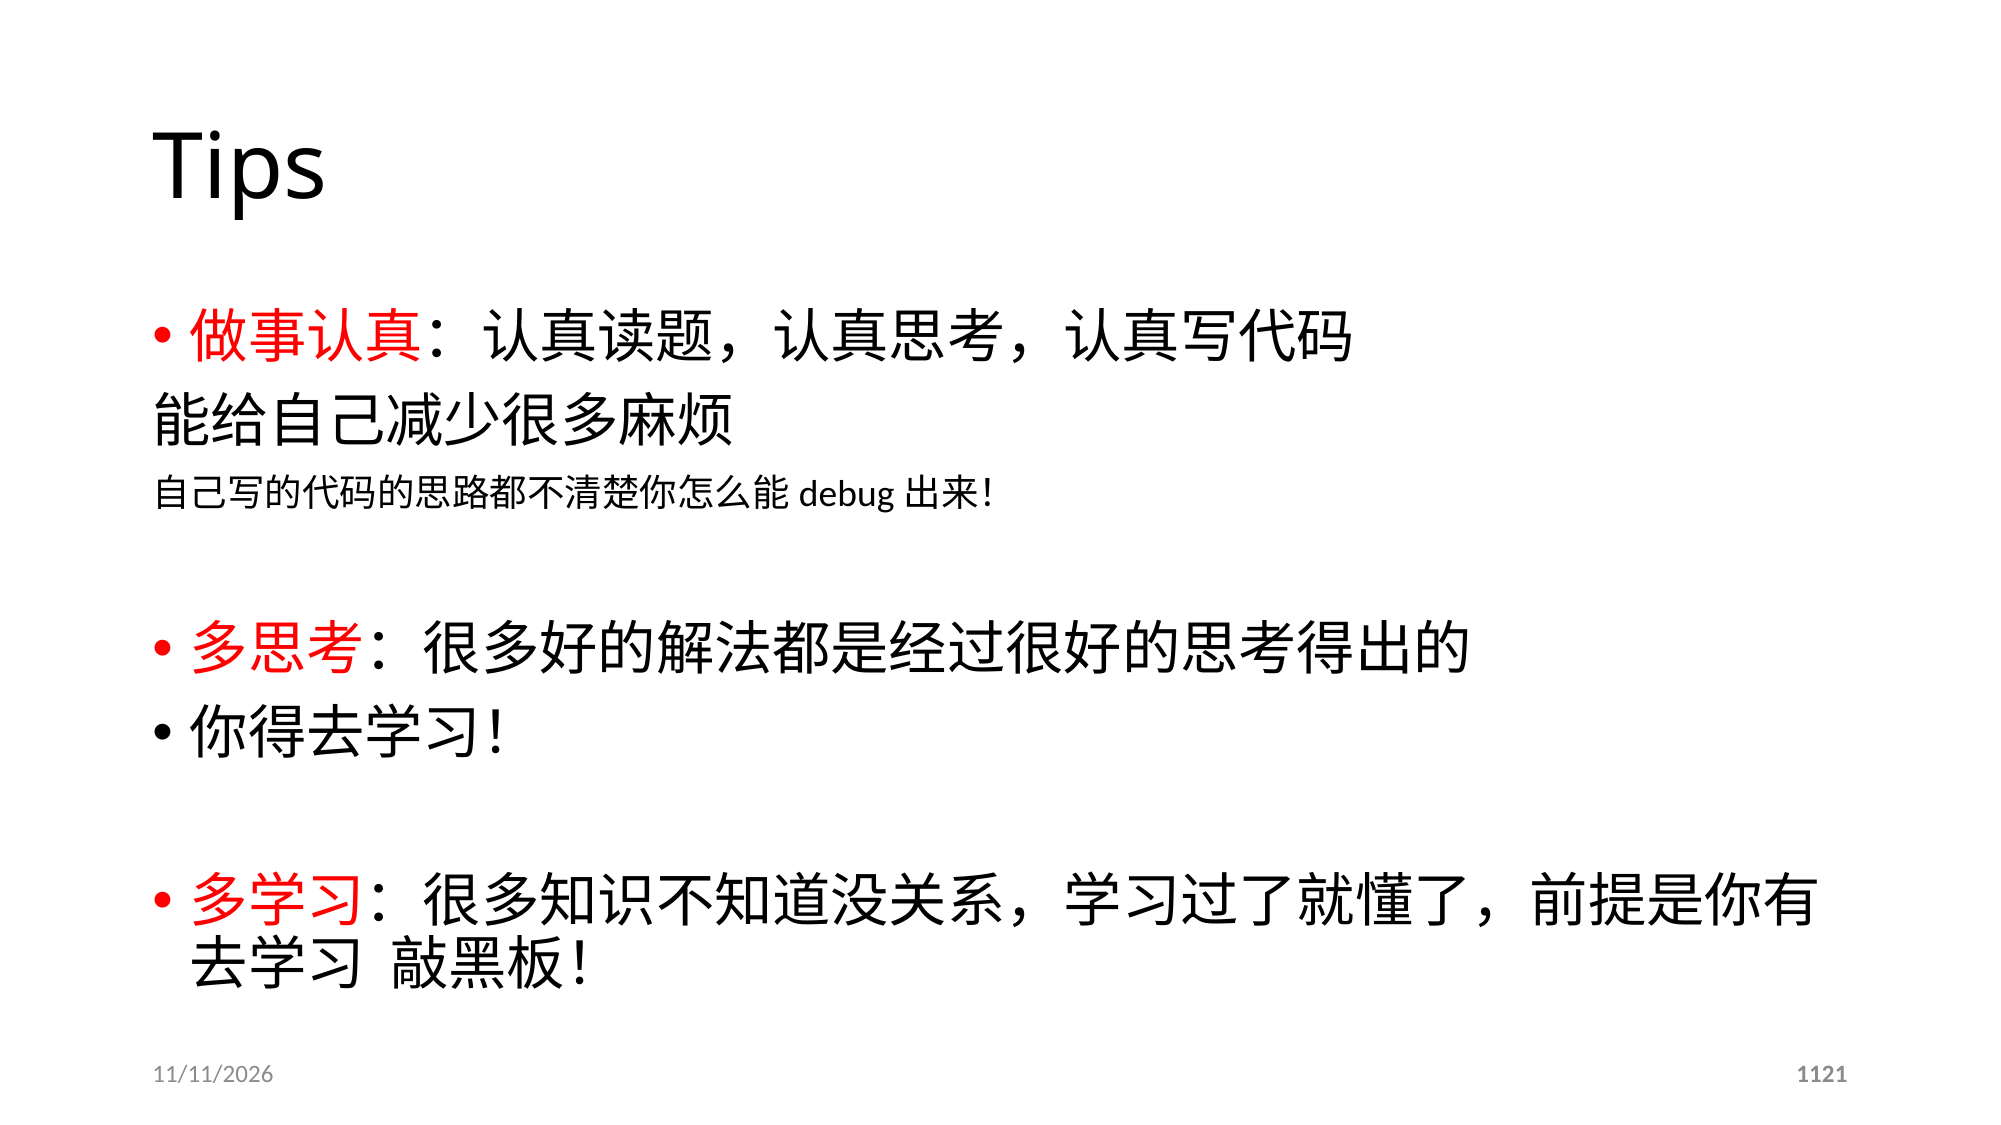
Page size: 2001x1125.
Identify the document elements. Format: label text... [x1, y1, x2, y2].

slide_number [137, 1042, 588, 1103]
list 做事认真：认真读题，认真思考，认真写代码 能给自己减少很多麻烦 自己写的代码的思路都不清楚你怎么能debug出来！ 多思考：很多好的解法都是经过很好的思考得出的 你得去学习！ 多学习：很多知识不知道没关系，学习过了就懂了，前提是你有去学习 敲黑板！ [137, 299, 1863, 1014]
title Tips [137, 59, 1863, 278]
slide_number 1121 [1412, 1042, 1863, 1103]
